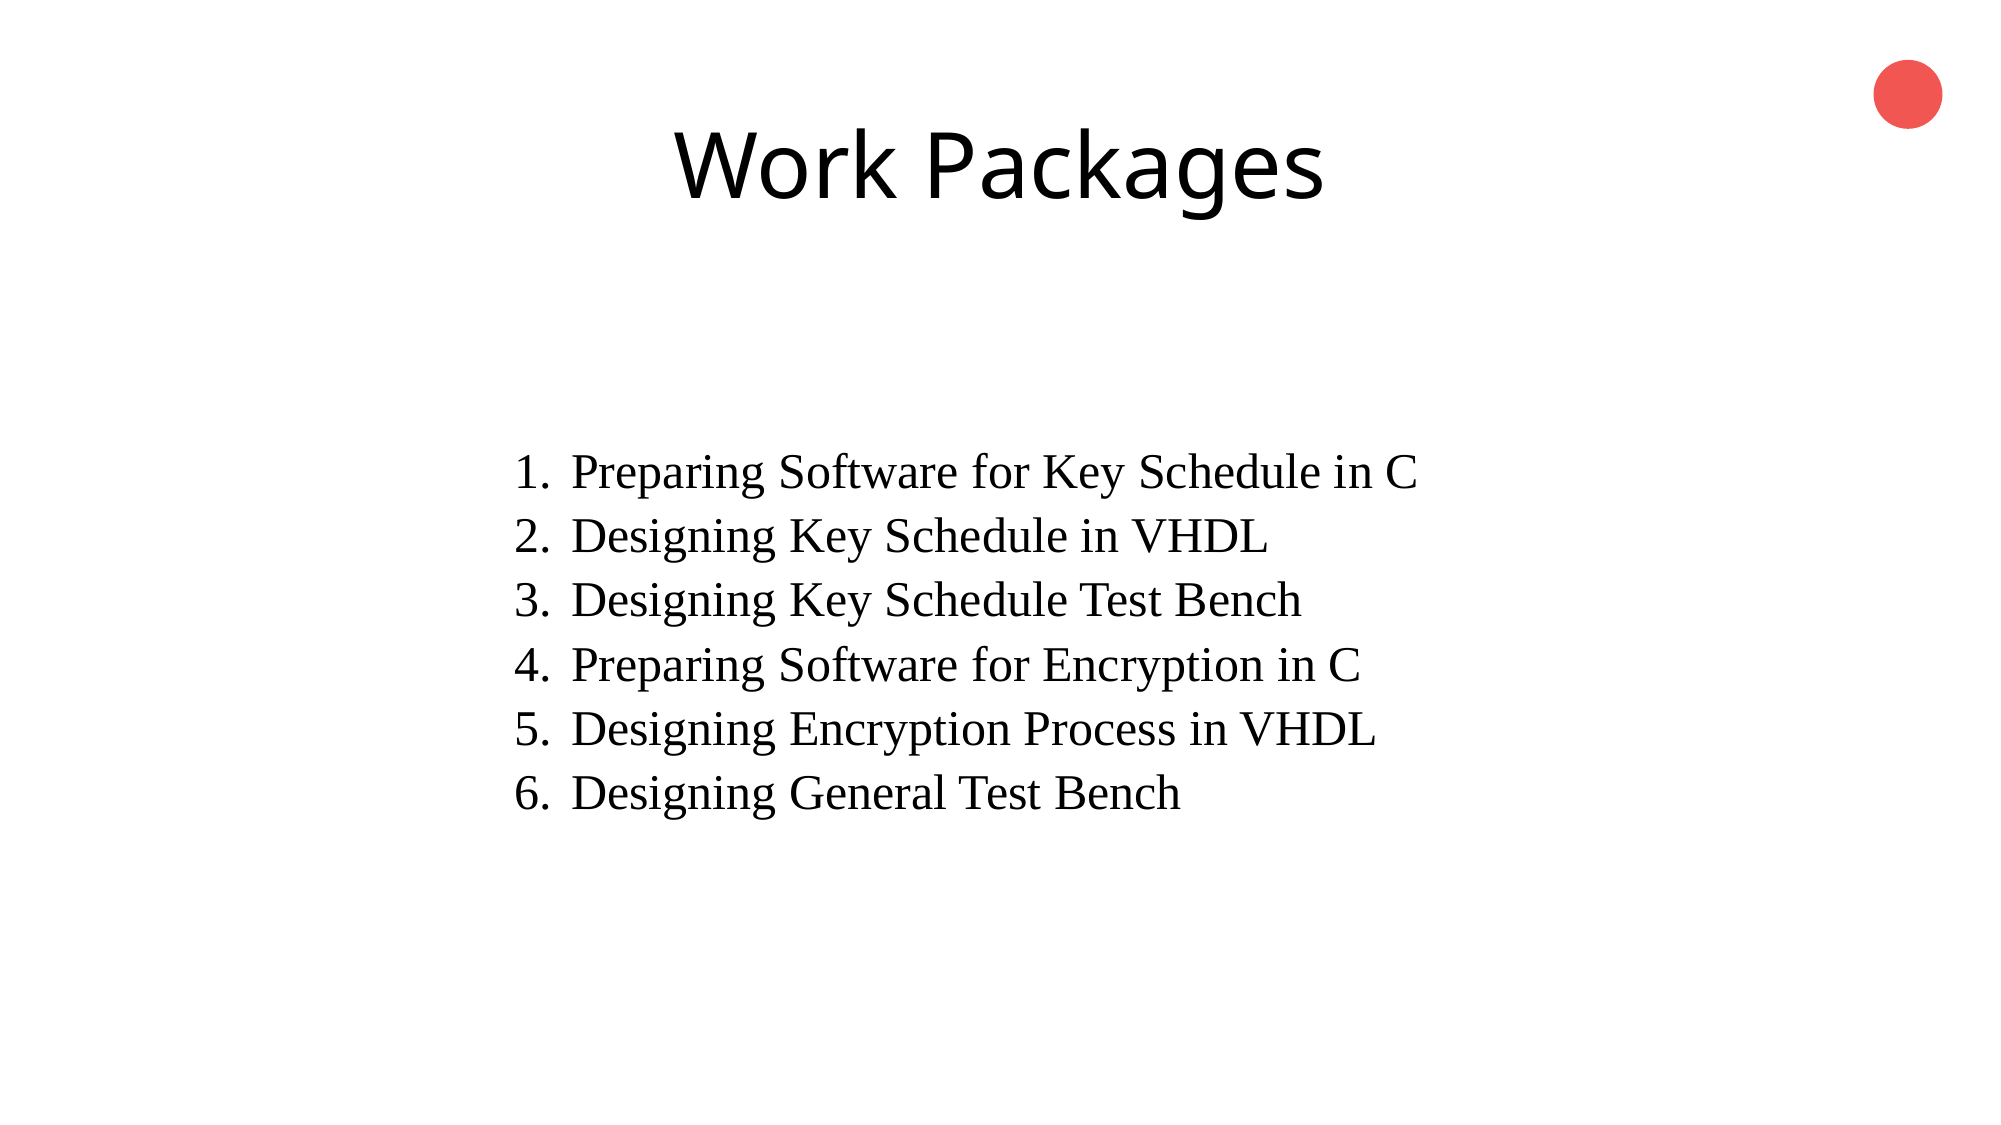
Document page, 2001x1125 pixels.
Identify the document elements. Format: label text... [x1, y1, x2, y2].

slide_number 20 [1862, 59, 1954, 122]
text_box Preparing Software for Key Schedule in C Designing Key Schedule in VHDL Designing Key Schedule Test Bench Preparing Software for Encryption in C Designing Encryption Process in VHDL Designing General Test Bench [500, 426, 1500, 827]
title Work Packages [466, 59, 1534, 278]
